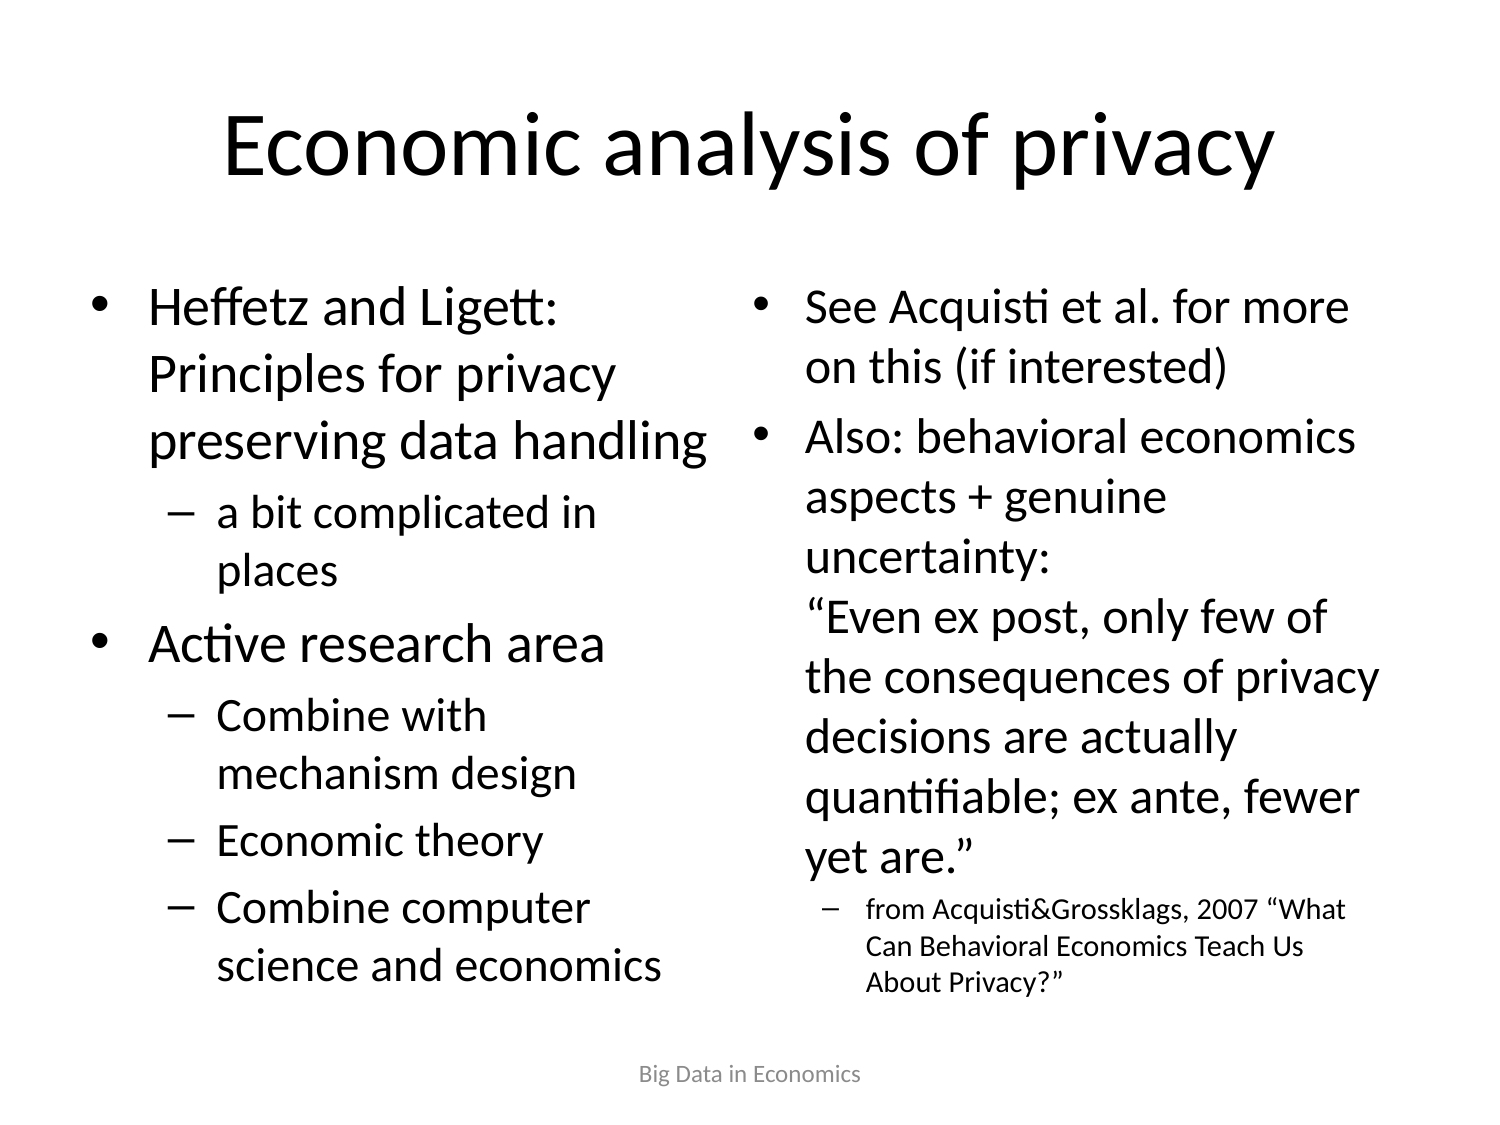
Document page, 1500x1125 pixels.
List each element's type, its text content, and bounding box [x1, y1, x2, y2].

list Heffetz and Ligett: Principles for privacy preserving data handling a bit complicated in places Active research area Combine with mechanism design Economic theory Combine computer science and economics [75, 262, 738, 1005]
title Economic analysis of privacy [75, 45, 1425, 233]
list See Acquisti et al. for more on this (if interested) Also: behavioral economics aspects + genuine uncertainty: “Even ex post, only few of the consequences of privacy decisions are actually quantifiable; ex ante, fewer yet are.” from Acquisti&Grossklags, 2007 “What Can Behavioral Economics Teach Us About Privacy?” [737, 265, 1400, 1008]
footer Big Data in Economics [512, 1042, 988, 1103]
